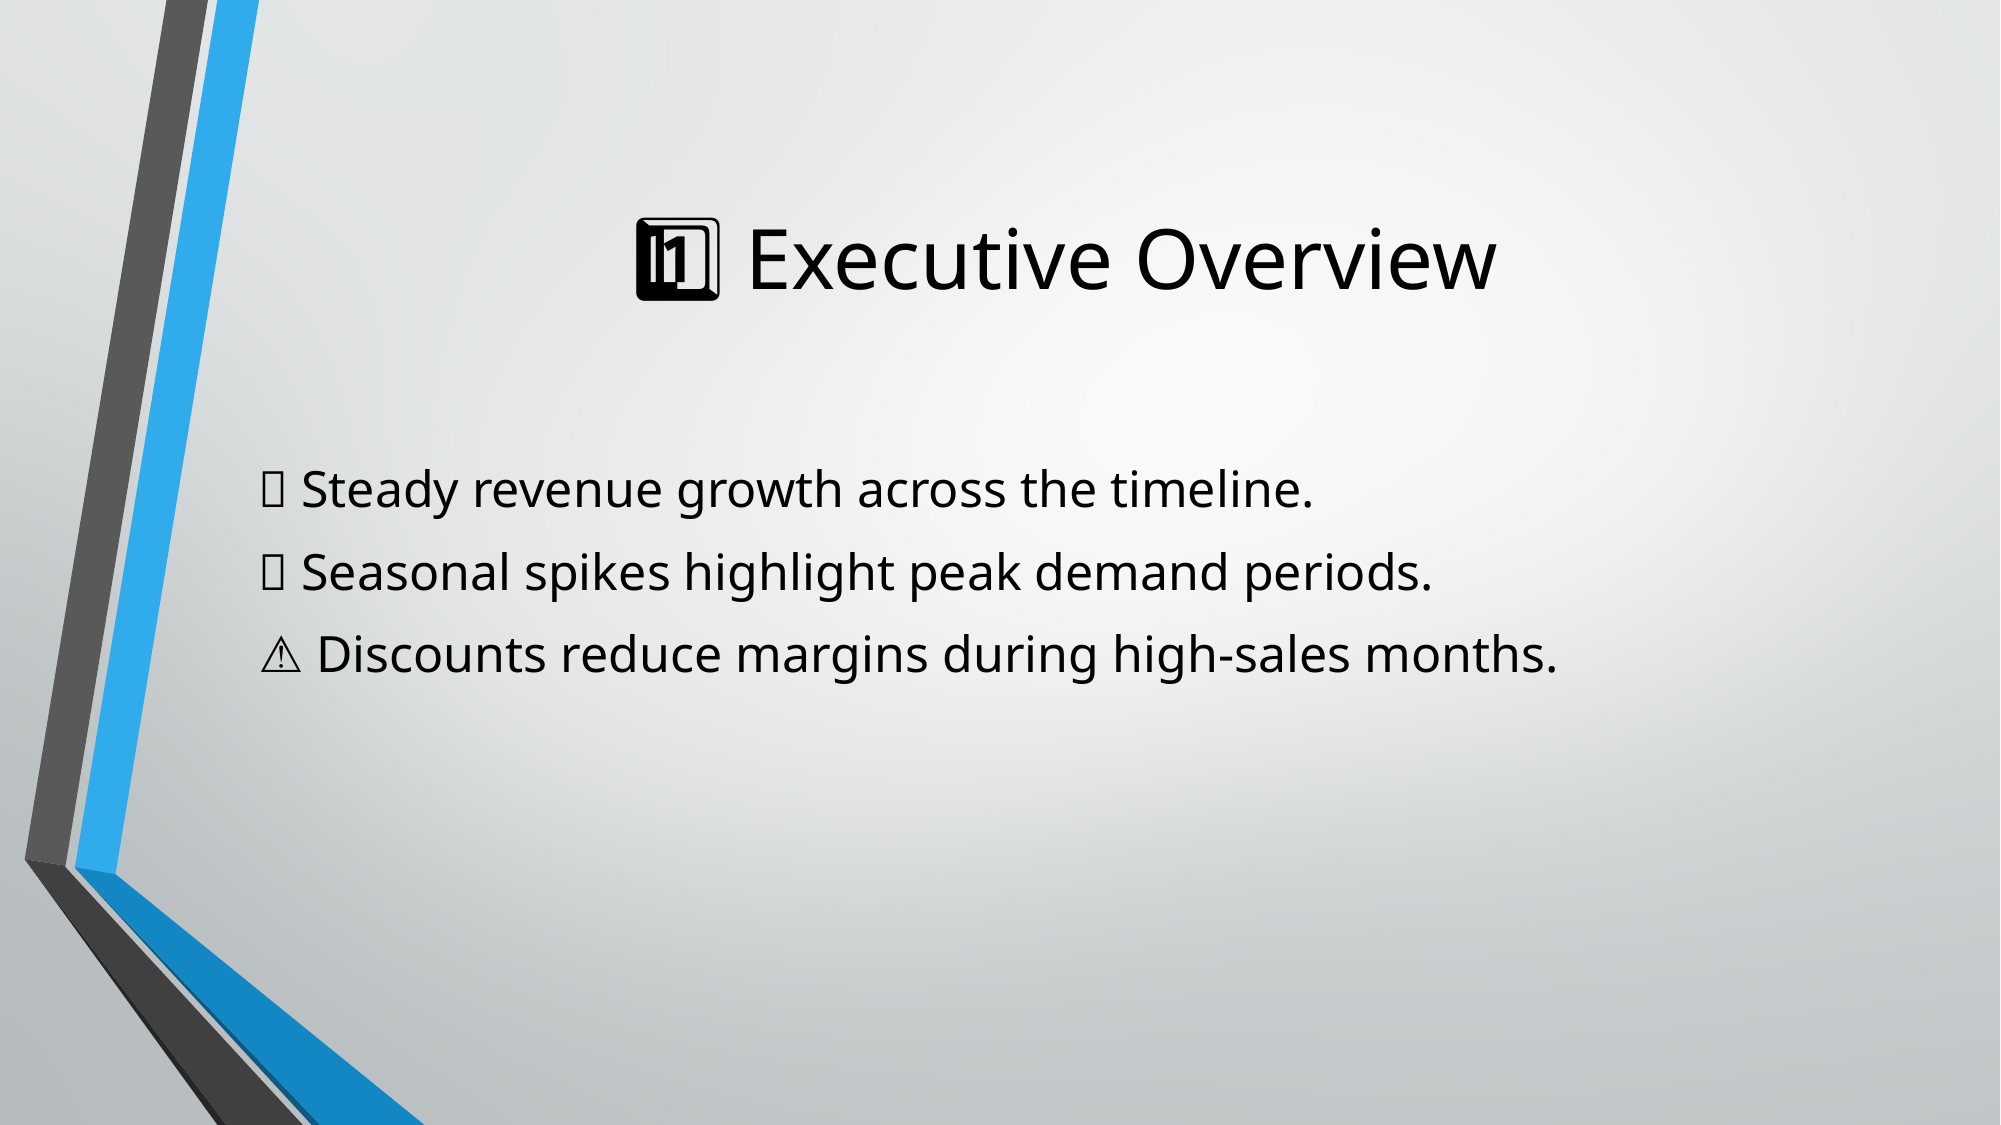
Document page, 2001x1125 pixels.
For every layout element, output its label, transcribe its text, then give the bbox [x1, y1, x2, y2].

list ✅ Steady revenue growth across the timeline. ✅ Seasonal spikes highlight peak demand periods. ⚠️ Discounts reduce margins during high-sales months. [243, 437, 1887, 950]
title 1️⃣ Executive Overview [243, 112, 1887, 400]
